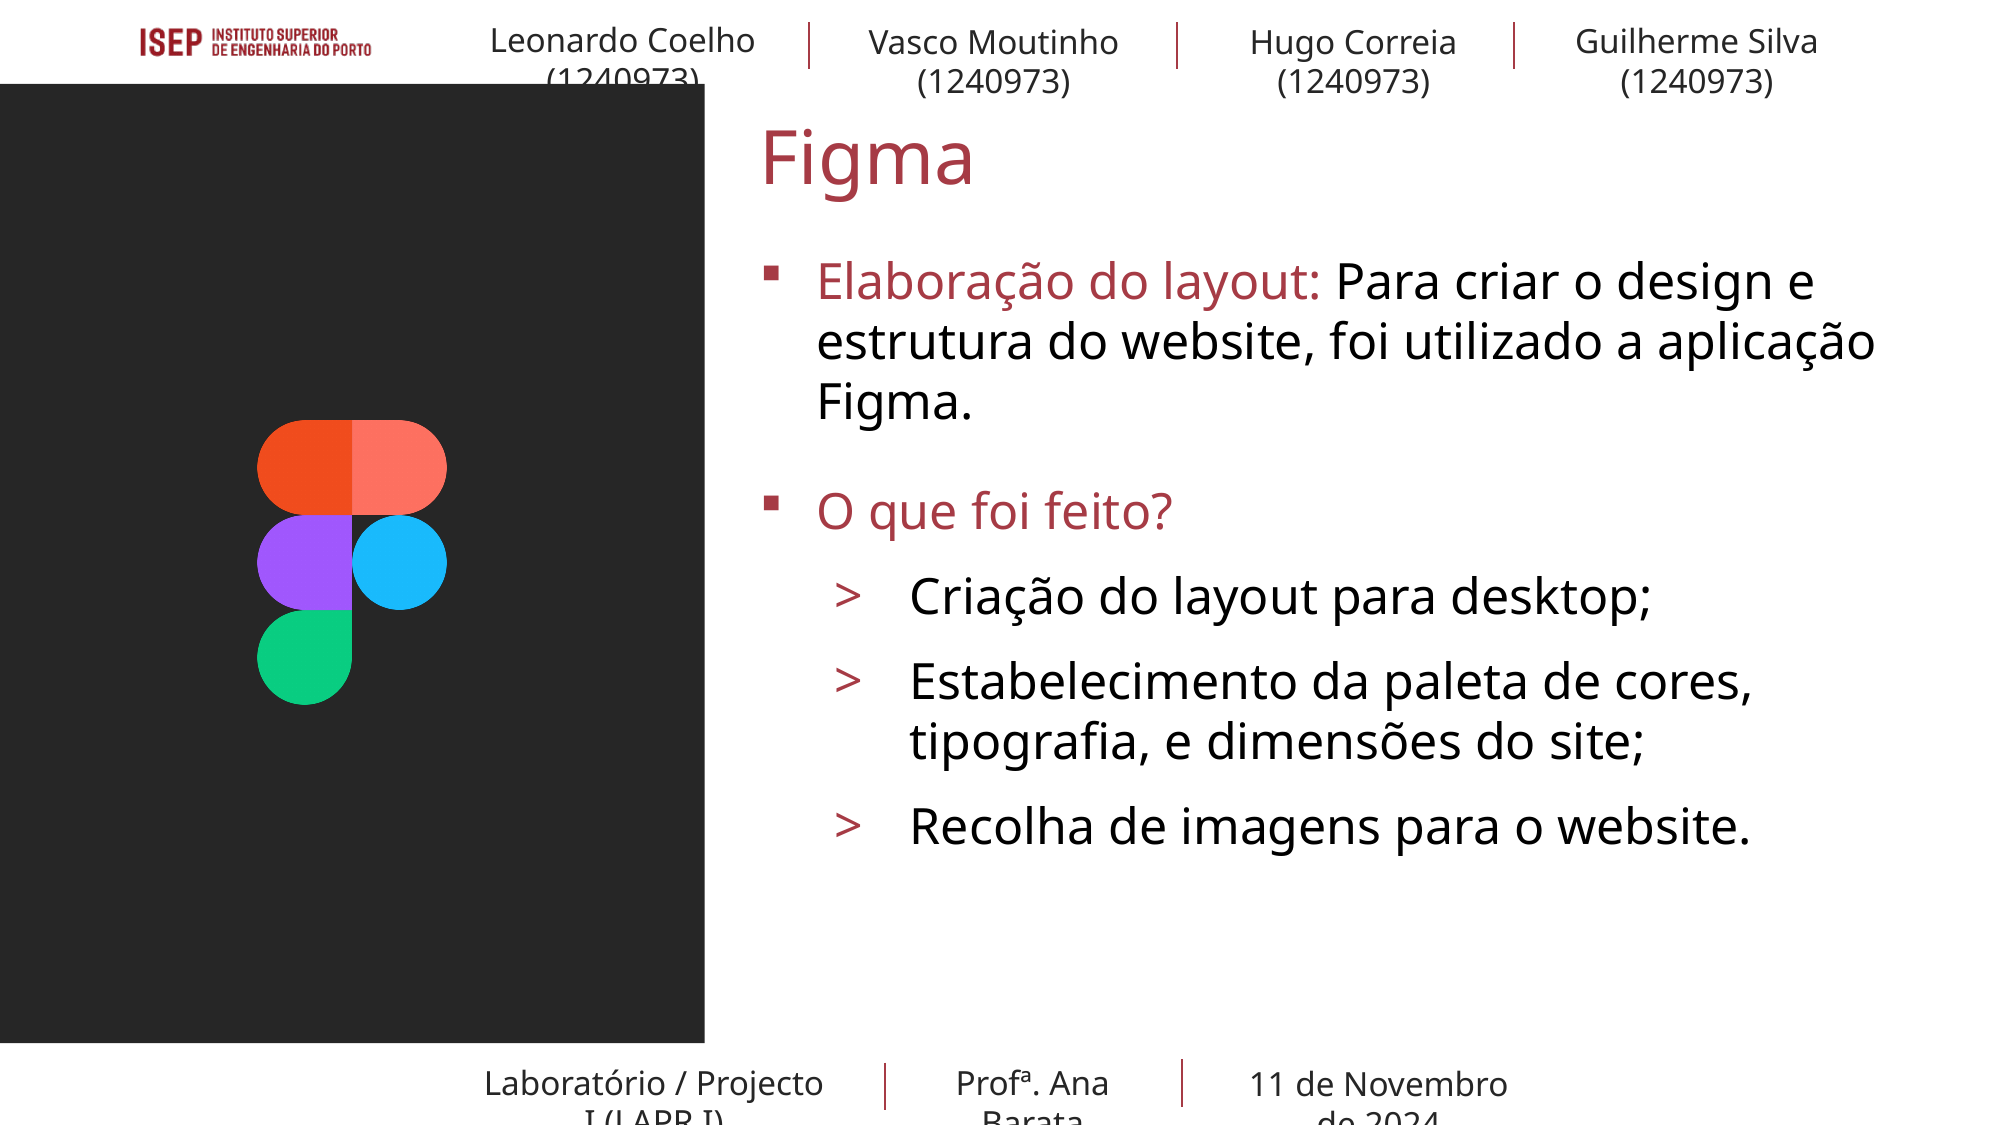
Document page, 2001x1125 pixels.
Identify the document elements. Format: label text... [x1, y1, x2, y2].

text_box Figma Elaboração do layout: Para criar o design e estrutura do website, foi utilizado a aplicação Figma. O que foi feito? Criação do layout para desktop; Estabelecimento da paleta de cores, tipografia, e dimensões do site; Recolha de imagens para o website. [745, 101, 1960, 862]
picture [256, 419, 448, 705]
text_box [462, 1053, 1526, 1113]
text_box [0, 0, 2000, 84]
text_box [0, 84, 706, 1045]
